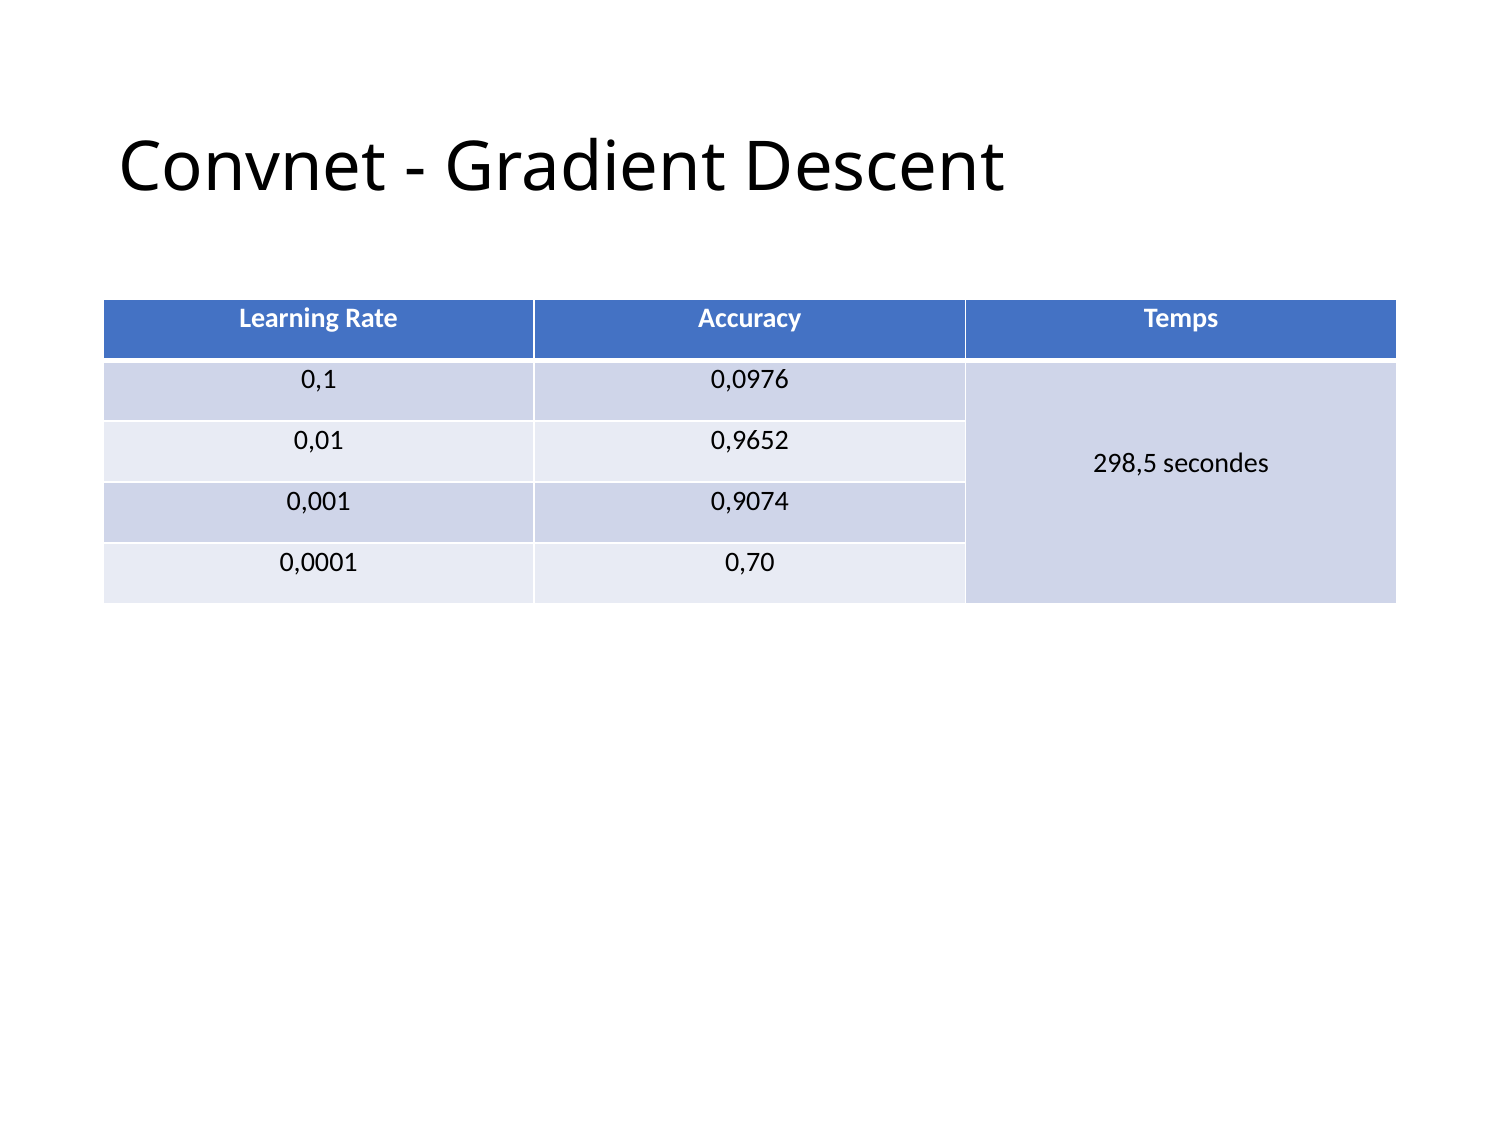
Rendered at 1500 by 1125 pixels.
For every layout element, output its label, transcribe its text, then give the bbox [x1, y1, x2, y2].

table_cell 0,001 [104, 483, 533, 542]
table_cell 0,1 [104, 363, 533, 420]
table_cell 0,01 [104, 422, 533, 481]
table_header Temps [966, 300, 1396, 358]
table_cell 298,5 secondes [966, 363, 1396, 603]
table_cell 0,9074 [535, 483, 965, 542]
table_cell 0,9652 [535, 422, 965, 481]
table_cell 0,0976 [535, 363, 965, 420]
table_cell 0,0001 [104, 544, 533, 603]
title Convnet - Gradient Descent [103, 59, 1397, 278]
table_header Learning Rate [104, 300, 533, 358]
table_cell 0,70 [535, 544, 965, 603]
table_header Accuracy [535, 300, 965, 358]
